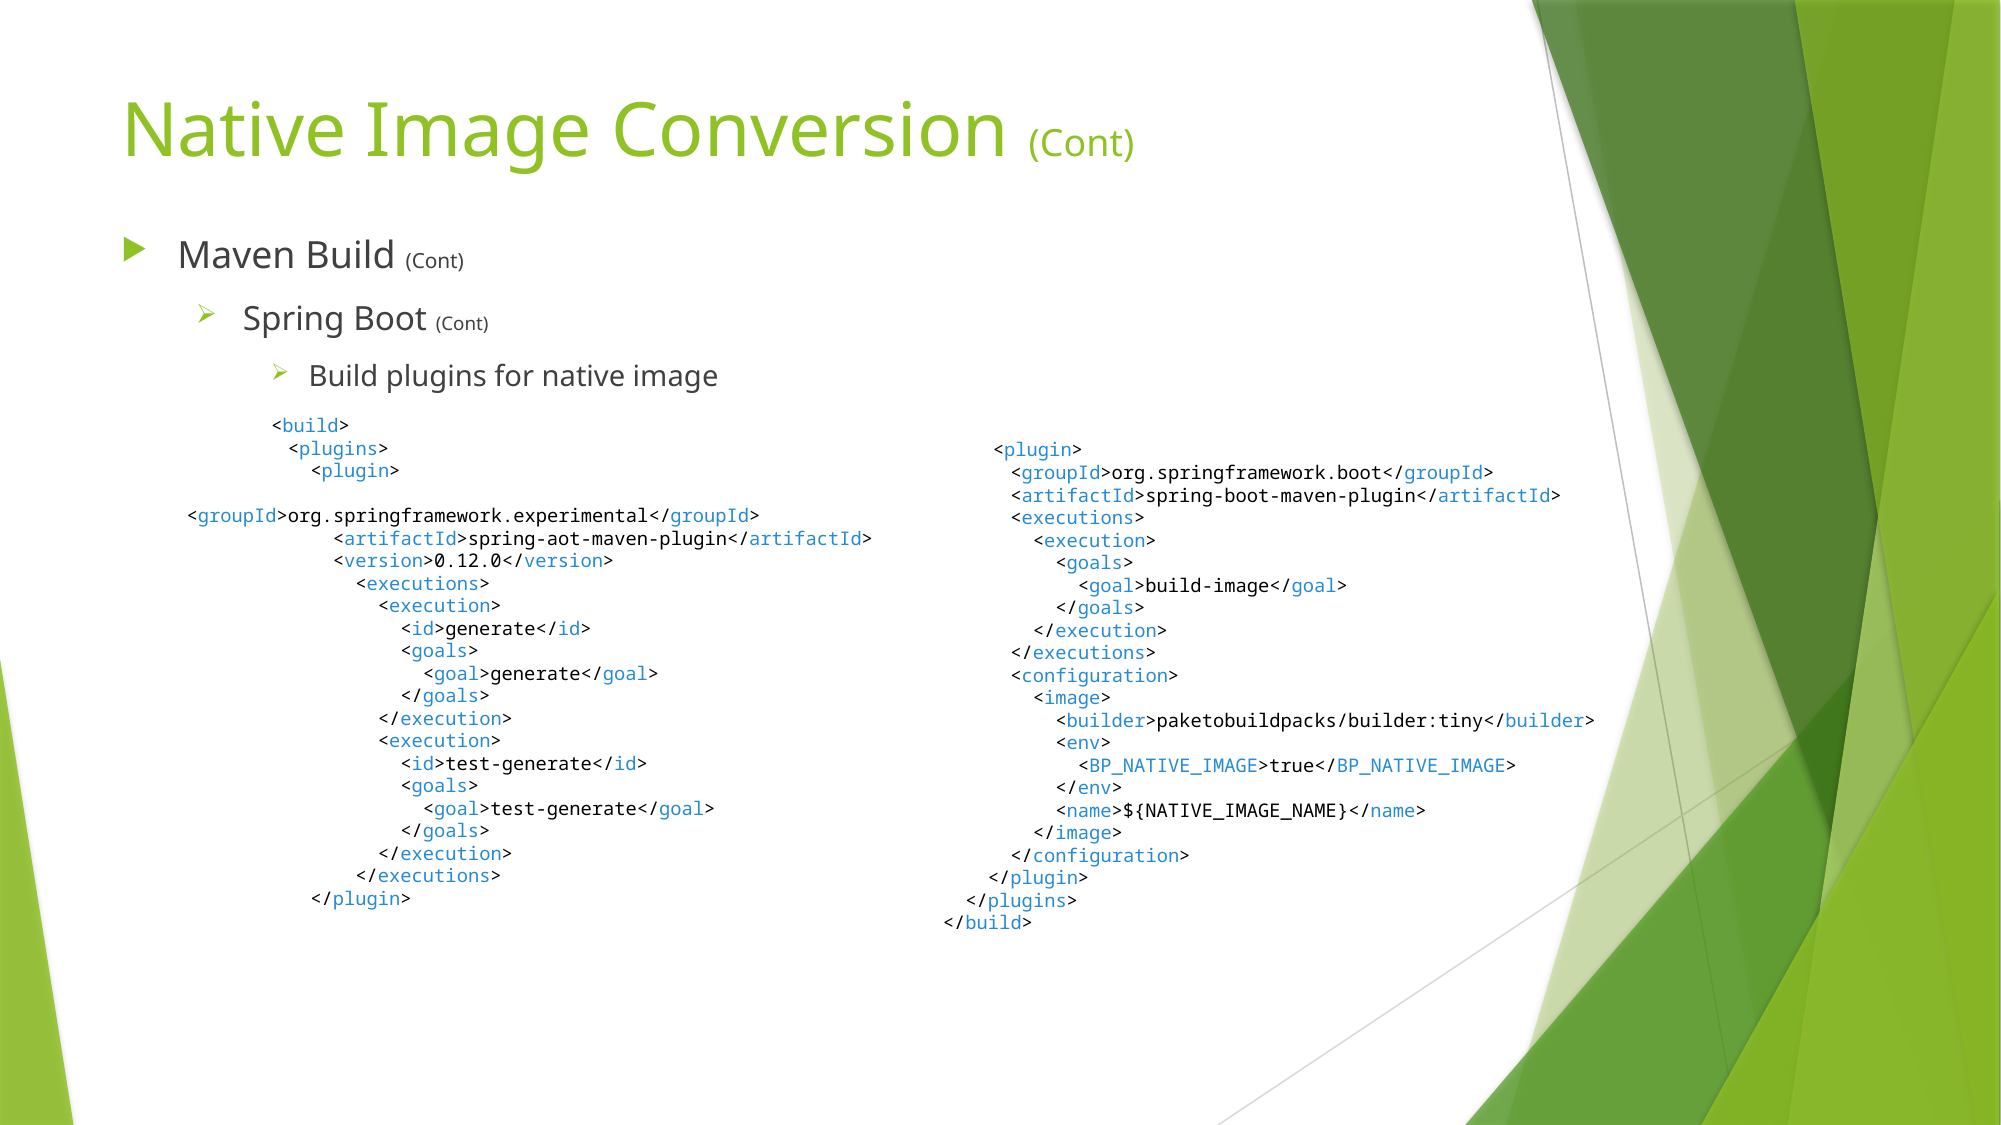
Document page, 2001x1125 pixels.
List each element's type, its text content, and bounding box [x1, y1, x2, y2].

list Maven Build (Cont) Spring Boot (Cont) Build plugins for native image <build> <plugins> <plugin> <groupId>org.springframework.experimental</groupId> <artifactId>spring-aot-maven-plugin</artifactId> <version>0.12.0</version> <executions> <execution> <id>generate</id> <goals> <goal>generate</goal> </goals> </execution> <execution> <id>test-generate</id> <goals> <goal>test-generate</goal> </goals> </execution> </executions> </plugin> <plugin> <groupId>org.springframework.boot</groupId> <artifactId>spring-boot-maven-plugin</artifactId> <executions> <execution> <goals> <goal>build-image</goal> </goals> </execution> </executions> <configuration> <image> <builder>paketobuildpacks/builder:tiny</builder> <env> <BP_NATIVE_IMAGE>true</BP_NATIVE_IMAGE> </env> <name>${NATIVE_IMAGE_NAME}</name> </image> </configuration> </plugin> </plugins> </build> [106, 223, 1649, 1064]
title Native Image Conversion (Cont) [106, 74, 1649, 223]
